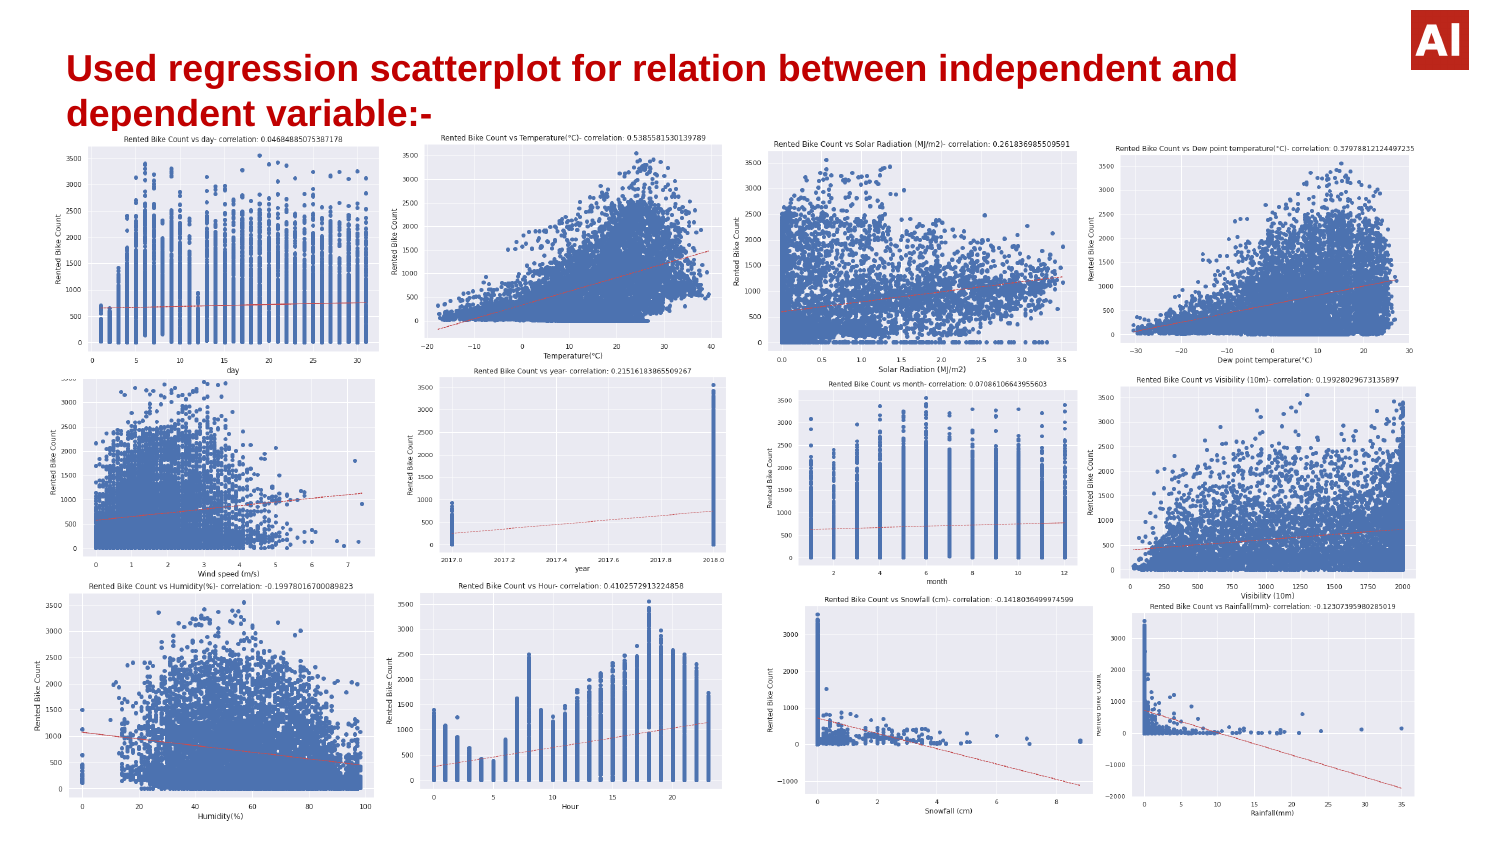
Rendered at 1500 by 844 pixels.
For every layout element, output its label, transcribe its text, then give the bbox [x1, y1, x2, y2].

picture [762, 372, 1420, 821]
title Used regression scatterplot for relation between independent and dependent variable:- [51, 29, 1449, 142]
picture [30, 131, 384, 825]
picture [387, 130, 1081, 589]
picture [382, 578, 726, 815]
picture [1084, 141, 1418, 368]
picture [1411, 10, 1469, 70]
